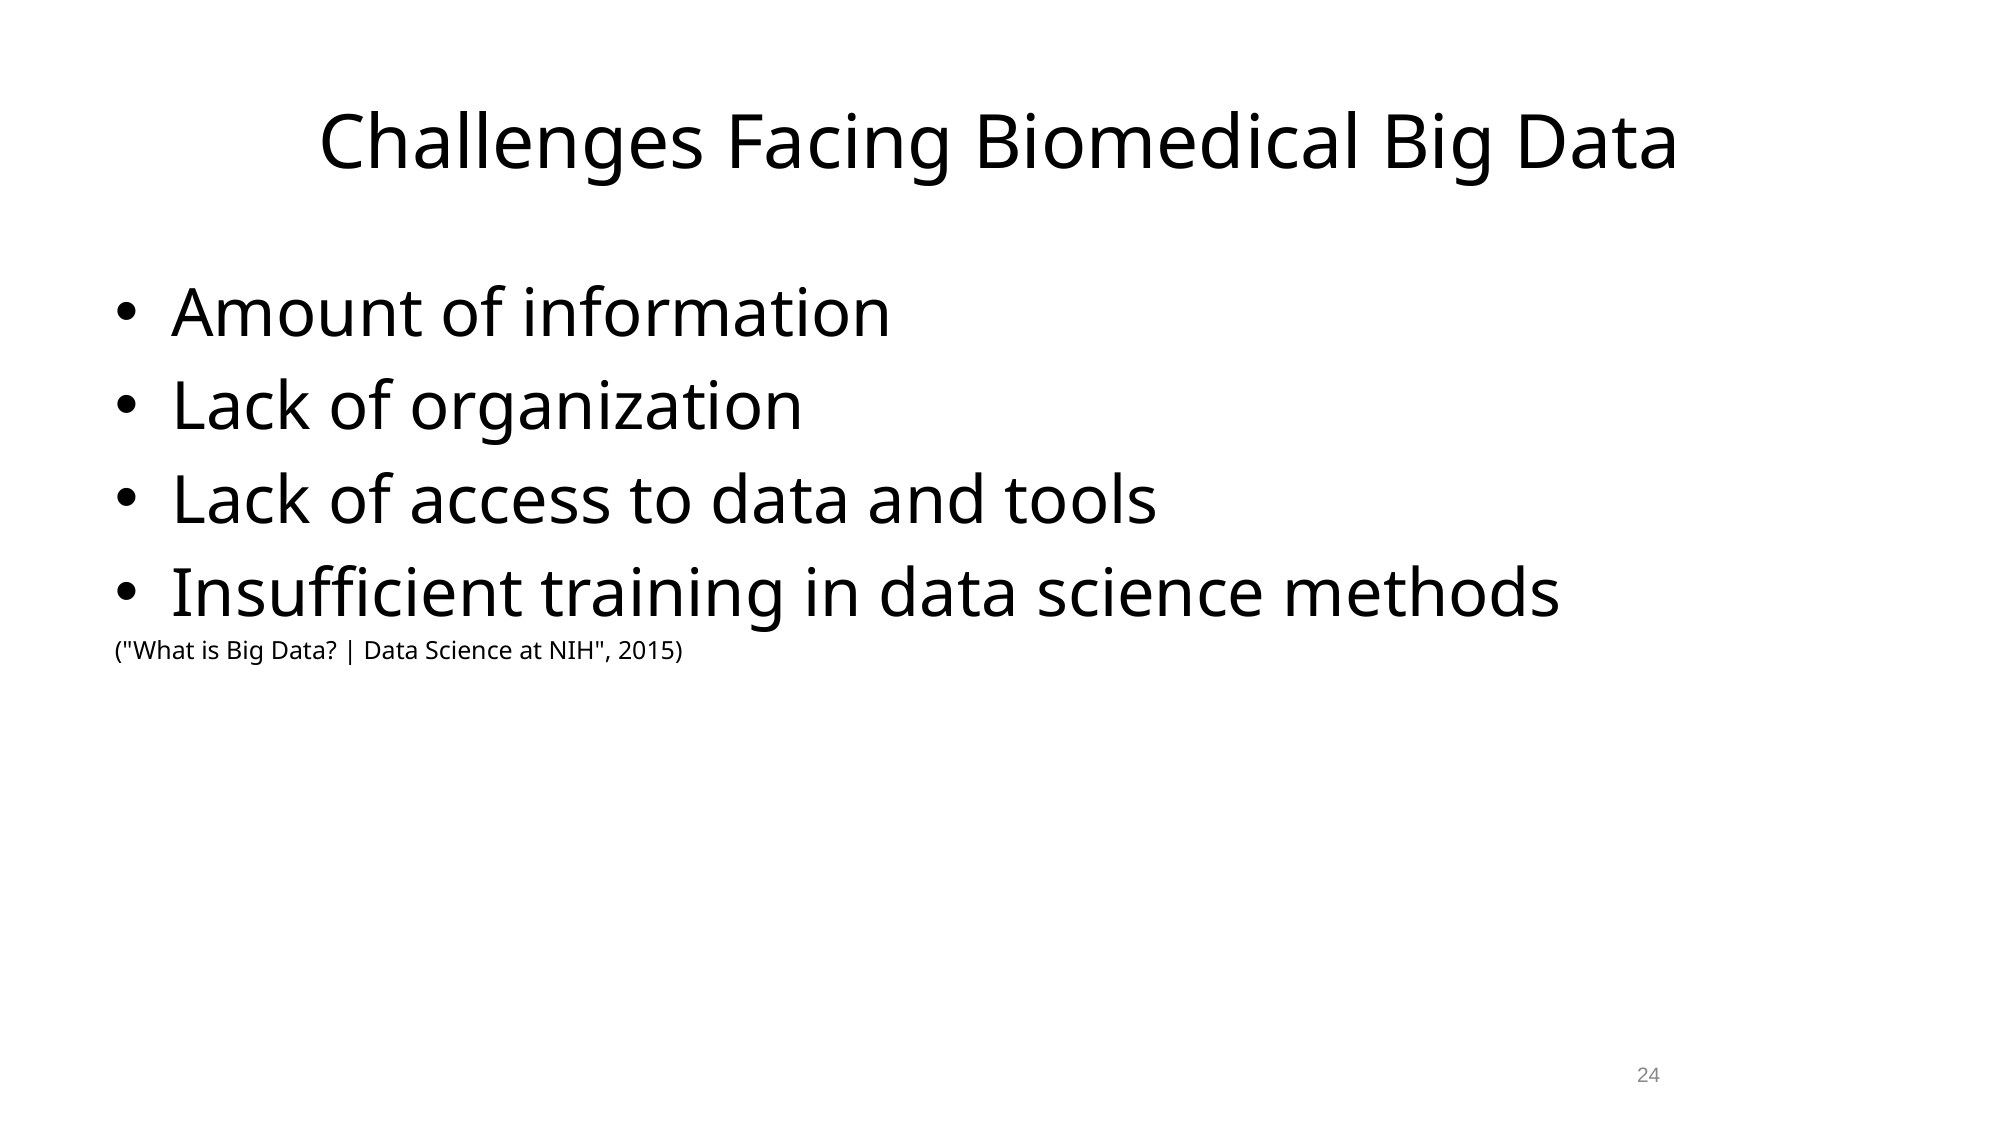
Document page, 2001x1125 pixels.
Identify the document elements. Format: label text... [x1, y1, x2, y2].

slide_number 24 [1591, 1029, 1675, 1120]
list Amount of information Lack of organization Lack of access to data and tools Insufficient training in data science methods ("What is Big Data? | Data Science at NIH", 2015) [99, 262, 1900, 1013]
title Challenges Facing Biomedical Big Data [99, 45, 1900, 233]
